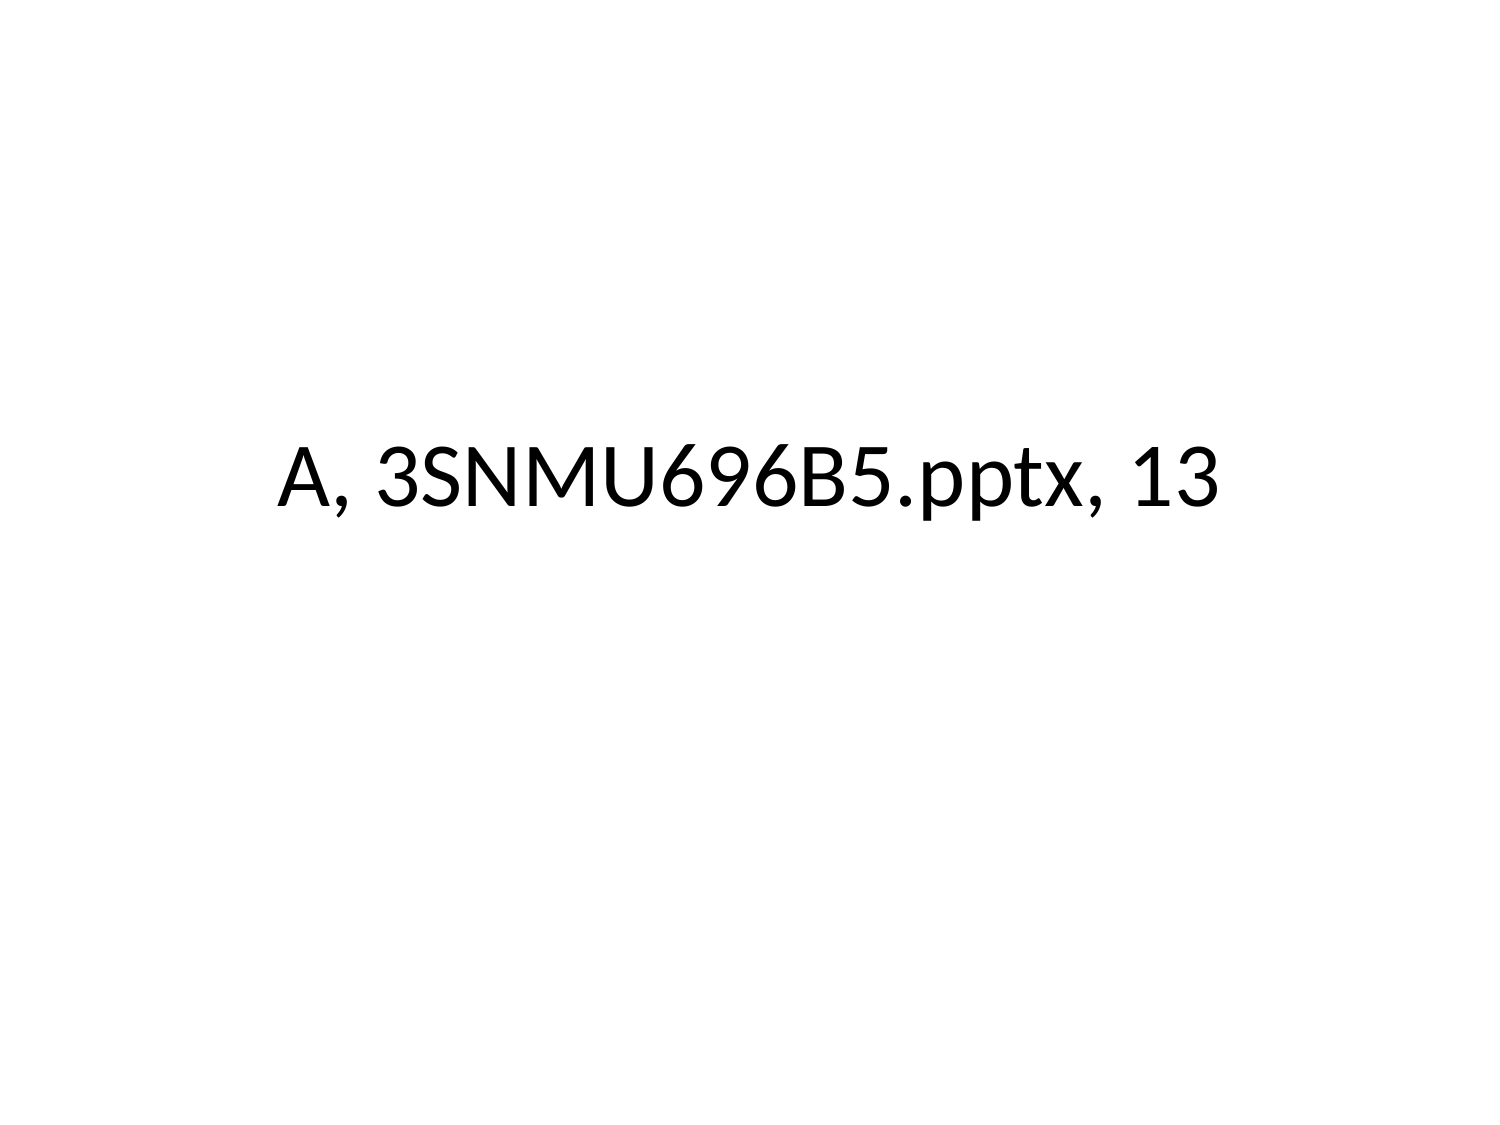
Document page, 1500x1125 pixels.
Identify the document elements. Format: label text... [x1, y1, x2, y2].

title A, 3SNMU696B5.pptx, 13 [112, 349, 1388, 591]
